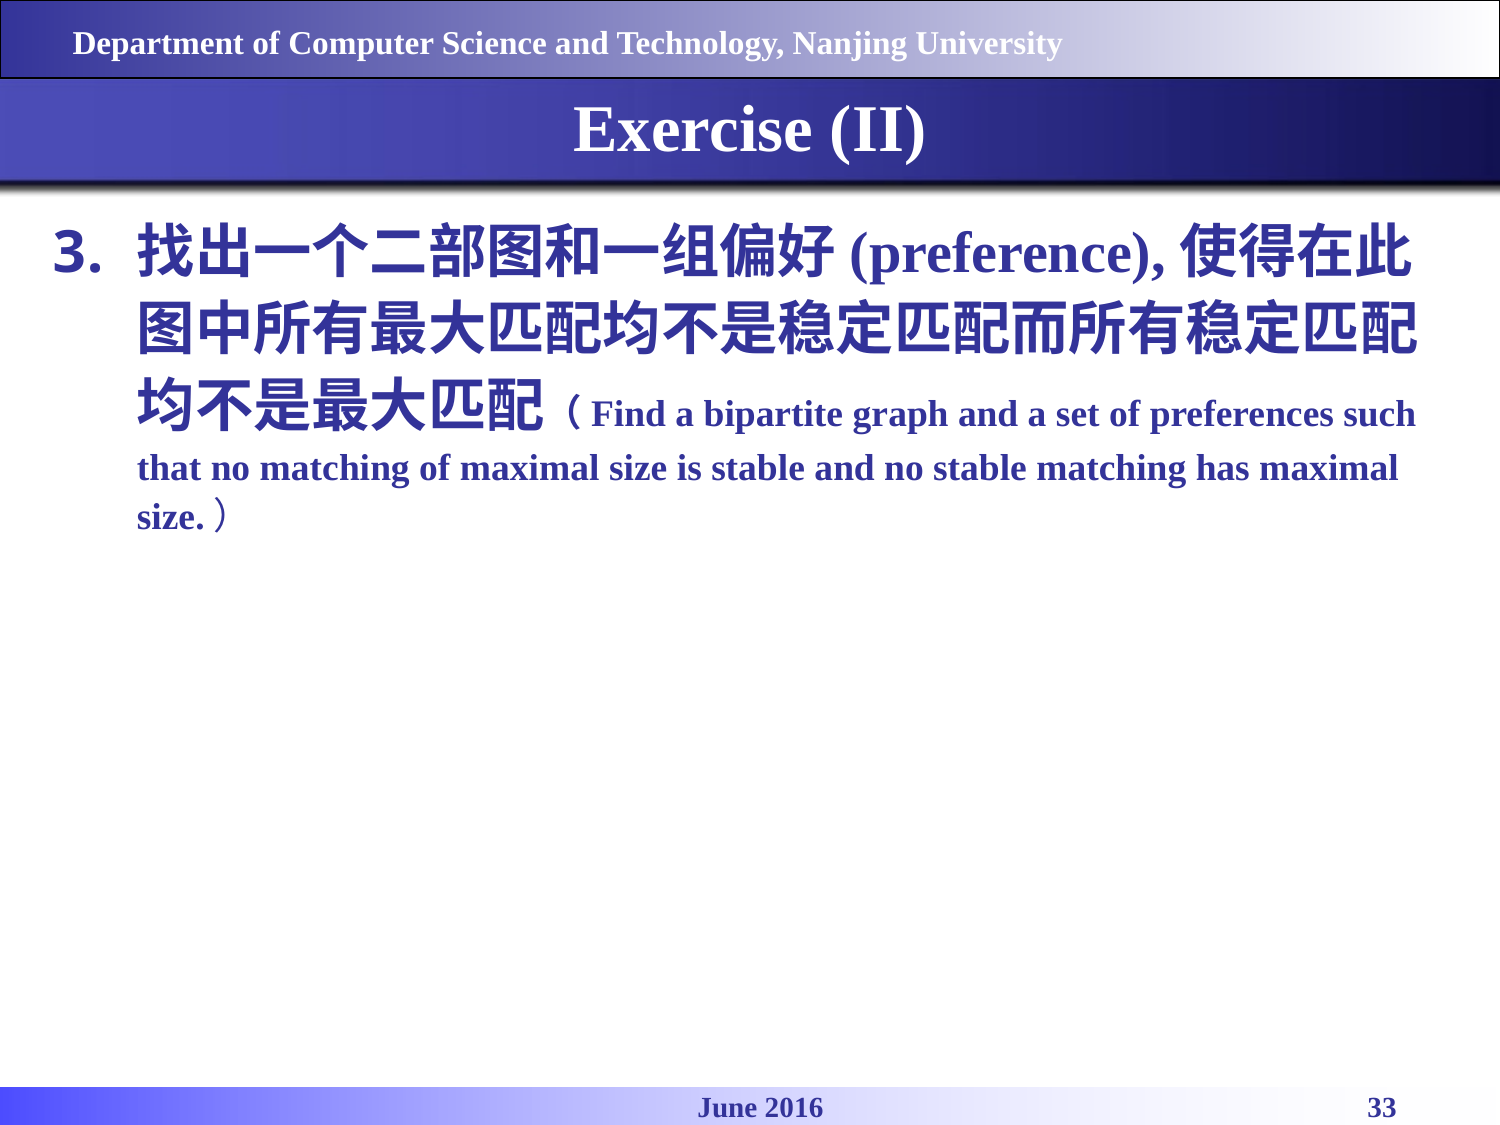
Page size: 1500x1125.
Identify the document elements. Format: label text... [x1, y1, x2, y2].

title Exercise (II) [0, 62, 1500, 188]
list 找出一个二部图和一组偏好(preference),使得在此图中所有最大匹配均不是稳定匹配而所有稳定匹配均不是最大匹配（Find a bipartite graph and a set of preferences such that no matching of maximal size is stable and no stable matching has maximal size.） [37, 200, 1475, 1050]
picture [0, 188, 1500, 197]
